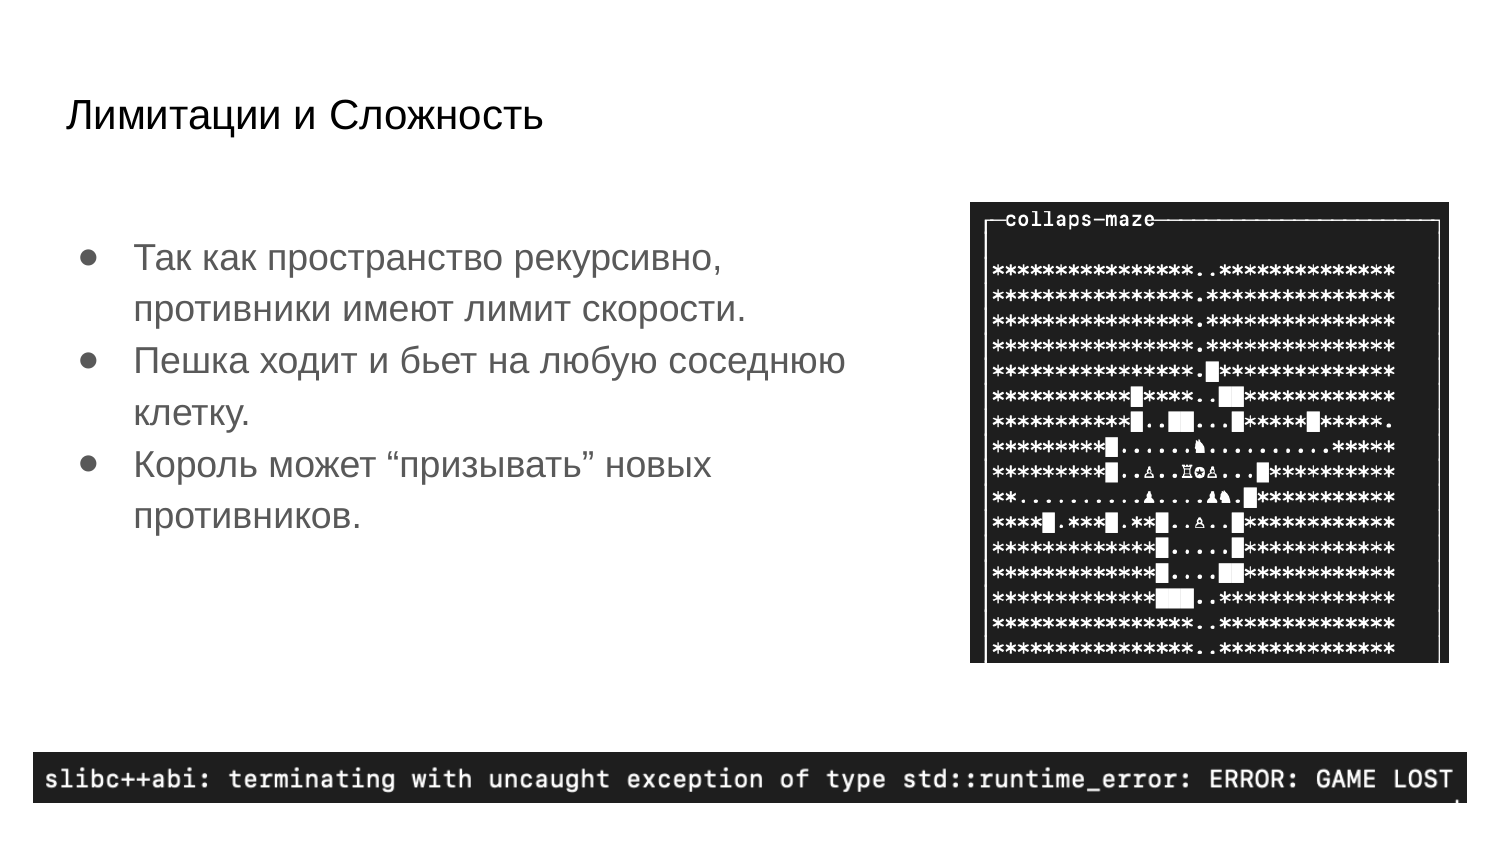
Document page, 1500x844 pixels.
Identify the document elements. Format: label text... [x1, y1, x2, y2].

list Так как пространство рекурсивно, противники имеют лимит скорости. Пешка ходит и бьет на любую соседнюю клетку. Король может “призывать” новых противников. [43, 210, 944, 750]
title Лимитации и Сложность [51, 72, 1449, 167]
picture [33, 751, 1467, 803]
picture [970, 202, 1450, 663]
